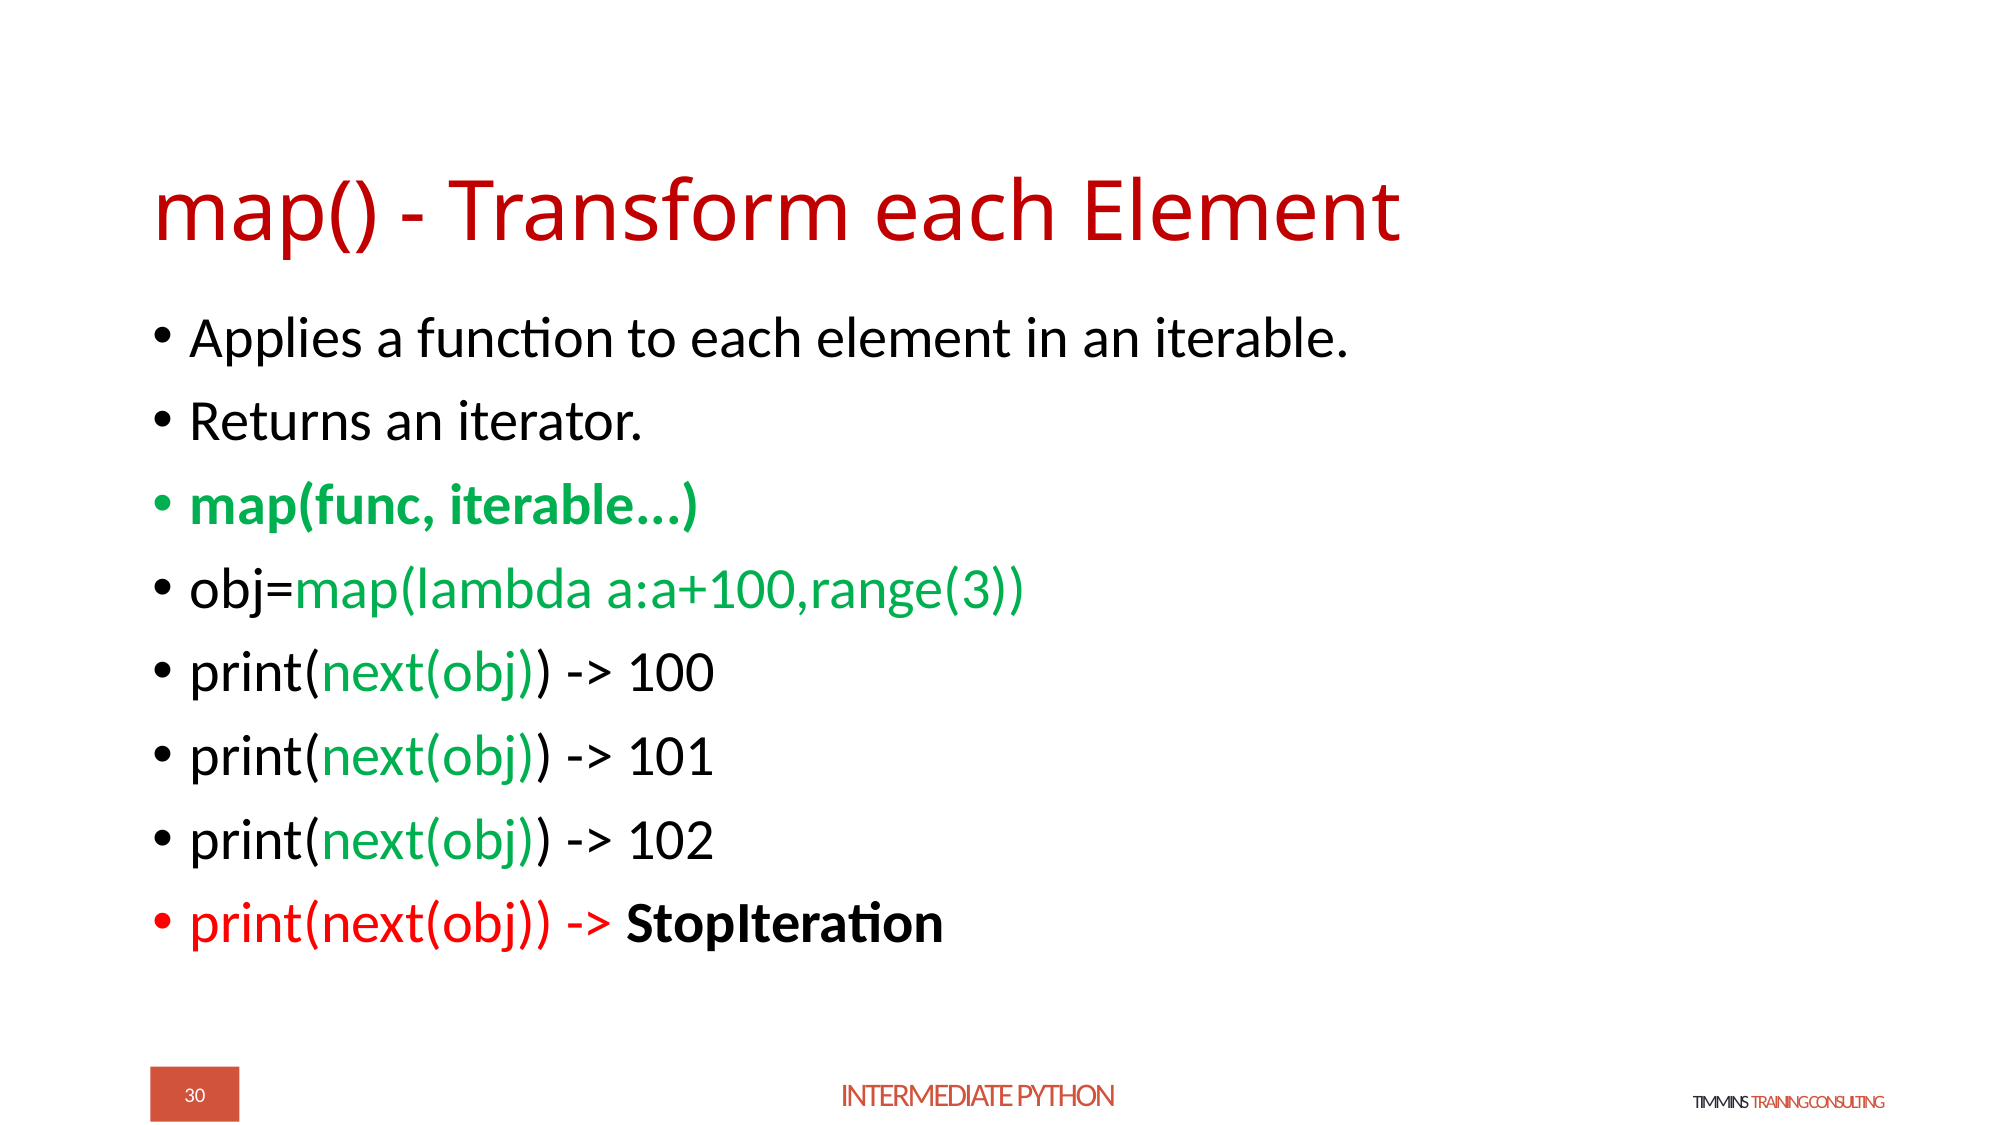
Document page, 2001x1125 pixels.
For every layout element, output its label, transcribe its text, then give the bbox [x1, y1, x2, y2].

title map() - Transform each Element [137, 59, 1863, 278]
list Applies a function to each element in an iterable. Returns an iterator. map(func, iterable...) obj=map(lambda a:a+100,range(3)) print(next(obj)) -> 100 print(next(obj)) -> 101 print(next(obj)) -> 102 print(next(obj)) -> StopIteration [137, 299, 1863, 1014]
